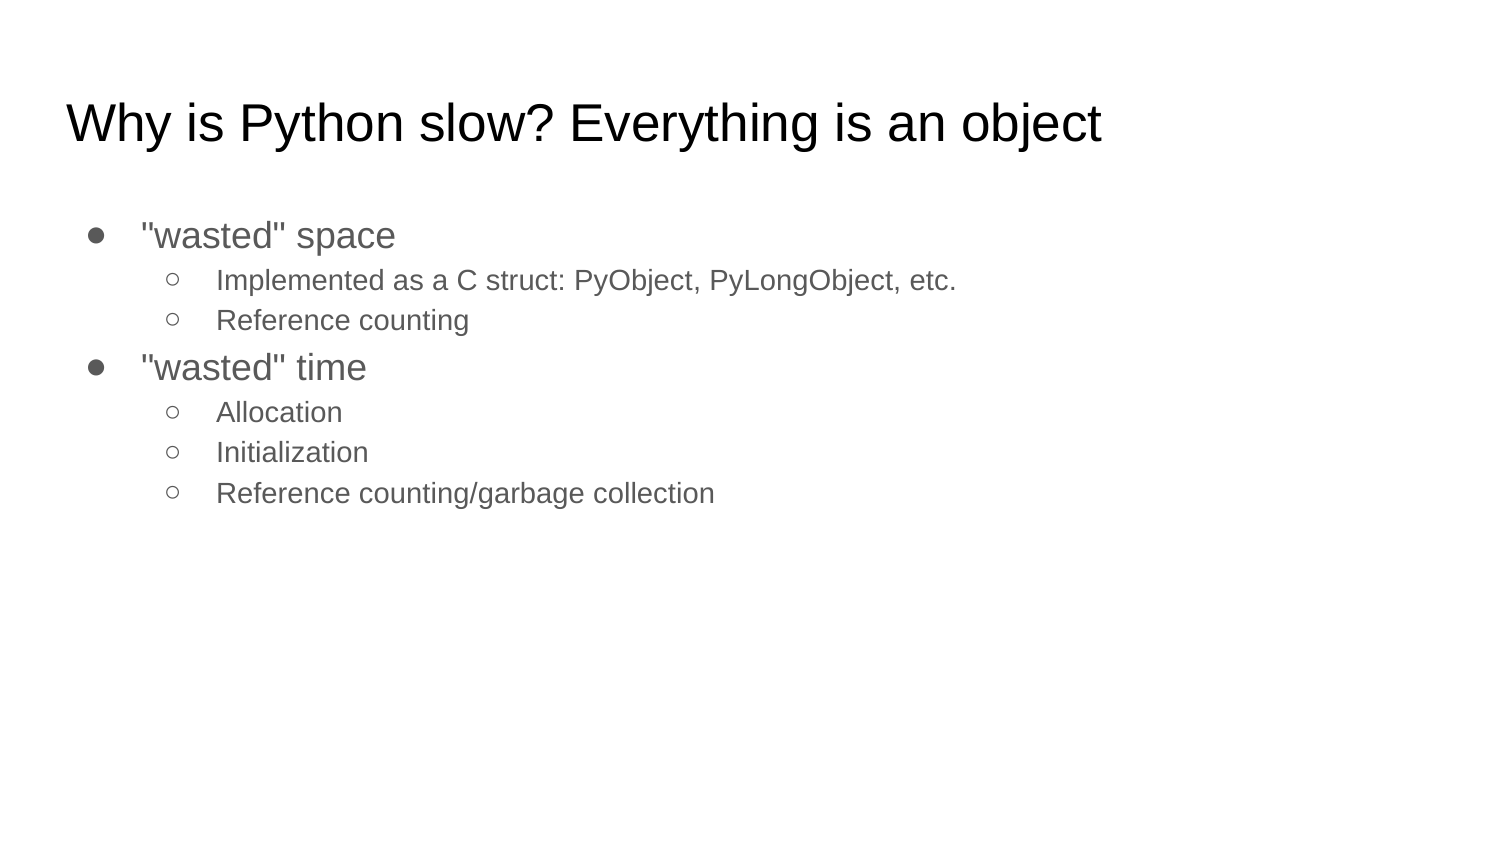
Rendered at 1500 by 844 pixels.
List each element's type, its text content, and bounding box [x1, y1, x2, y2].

title Why is Python slow? Everything is an object [51, 72, 1449, 167]
list "wasted" space Implemented as a C struct: PyObject, PyLongObject, etc. Reference counting "wasted" time Allocation Initialization Reference counting/garbage collection [51, 189, 1449, 750]
